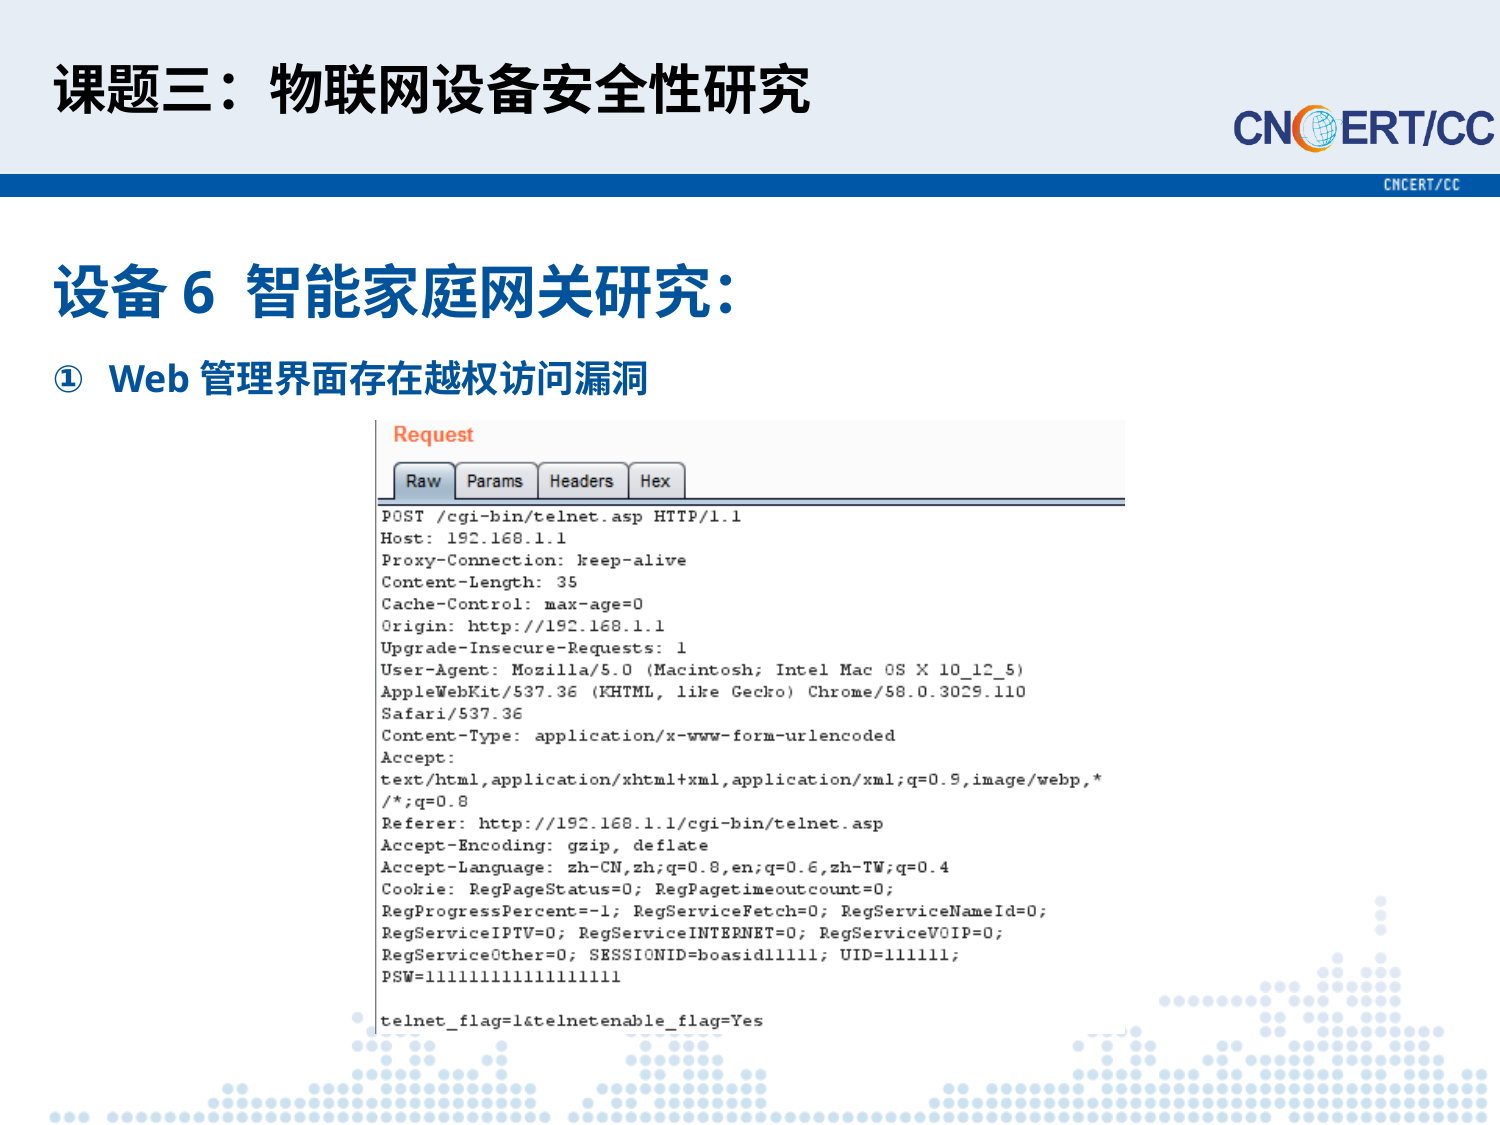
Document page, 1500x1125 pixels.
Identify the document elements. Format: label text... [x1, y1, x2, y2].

list 设备6 智能家庭网关研究： Web管理界面存在越权访问漏洞 [37, 212, 1330, 835]
picture [1341, 99, 1500, 155]
picture [0, 174, 1500, 197]
picture [37, 420, 1500, 1125]
title 课题三：物联网设备安全性研究 [37, 0, 1341, 176]
